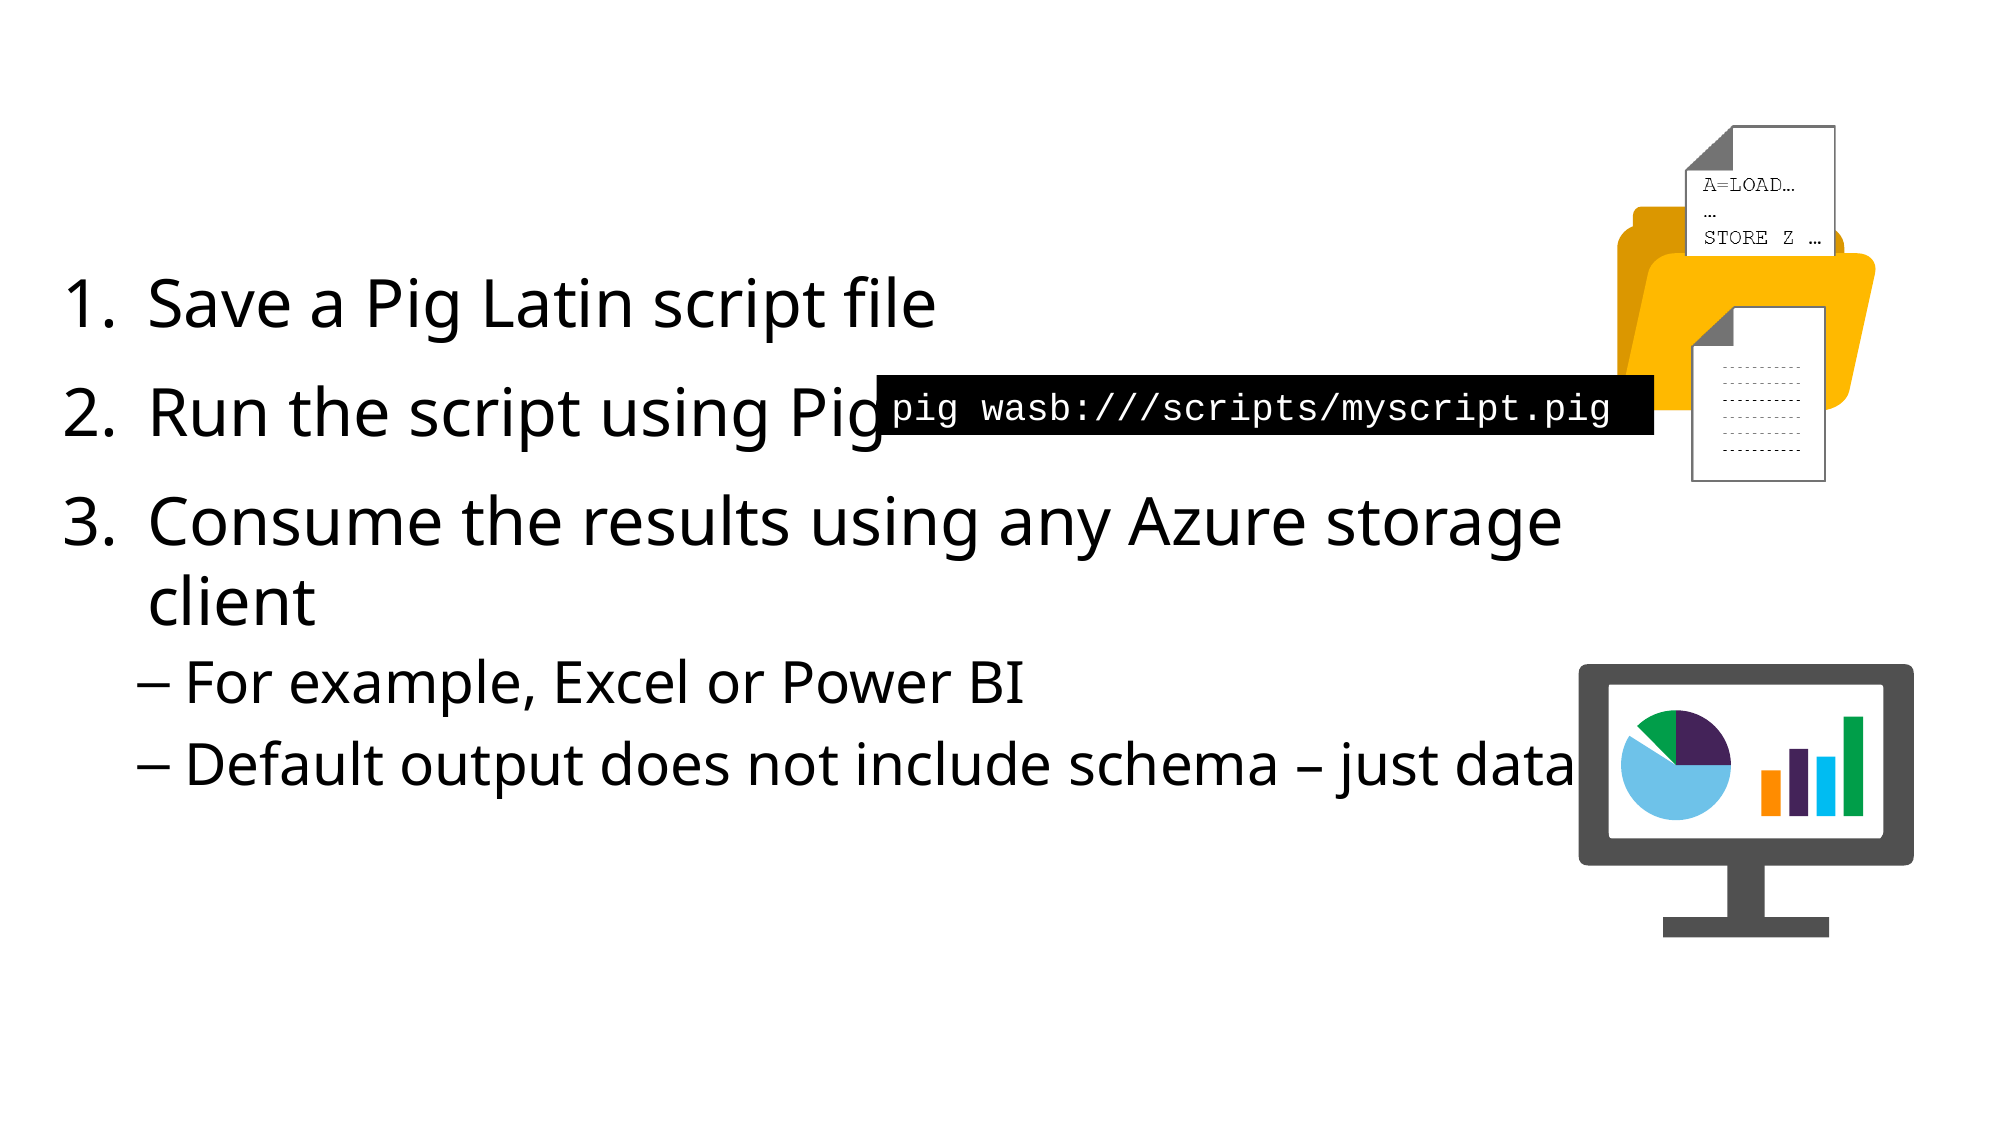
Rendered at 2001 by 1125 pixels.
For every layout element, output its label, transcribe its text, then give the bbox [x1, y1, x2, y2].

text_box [1581, 667, 1918, 935]
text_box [1644, 177, 1850, 440]
list Save a Pig Latin script file Run the script using Pig Consume the results using any Azure storage client For example, Excel or Power BI Default output does not include schema – just data [47, 253, 1650, 905]
picture [1691, 305, 1826, 482]
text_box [1620, 699, 1872, 825]
text_box pig wasb:///scripts/myscript.pig [876, 375, 1639, 435]
picture [1684, 125, 1836, 256]
